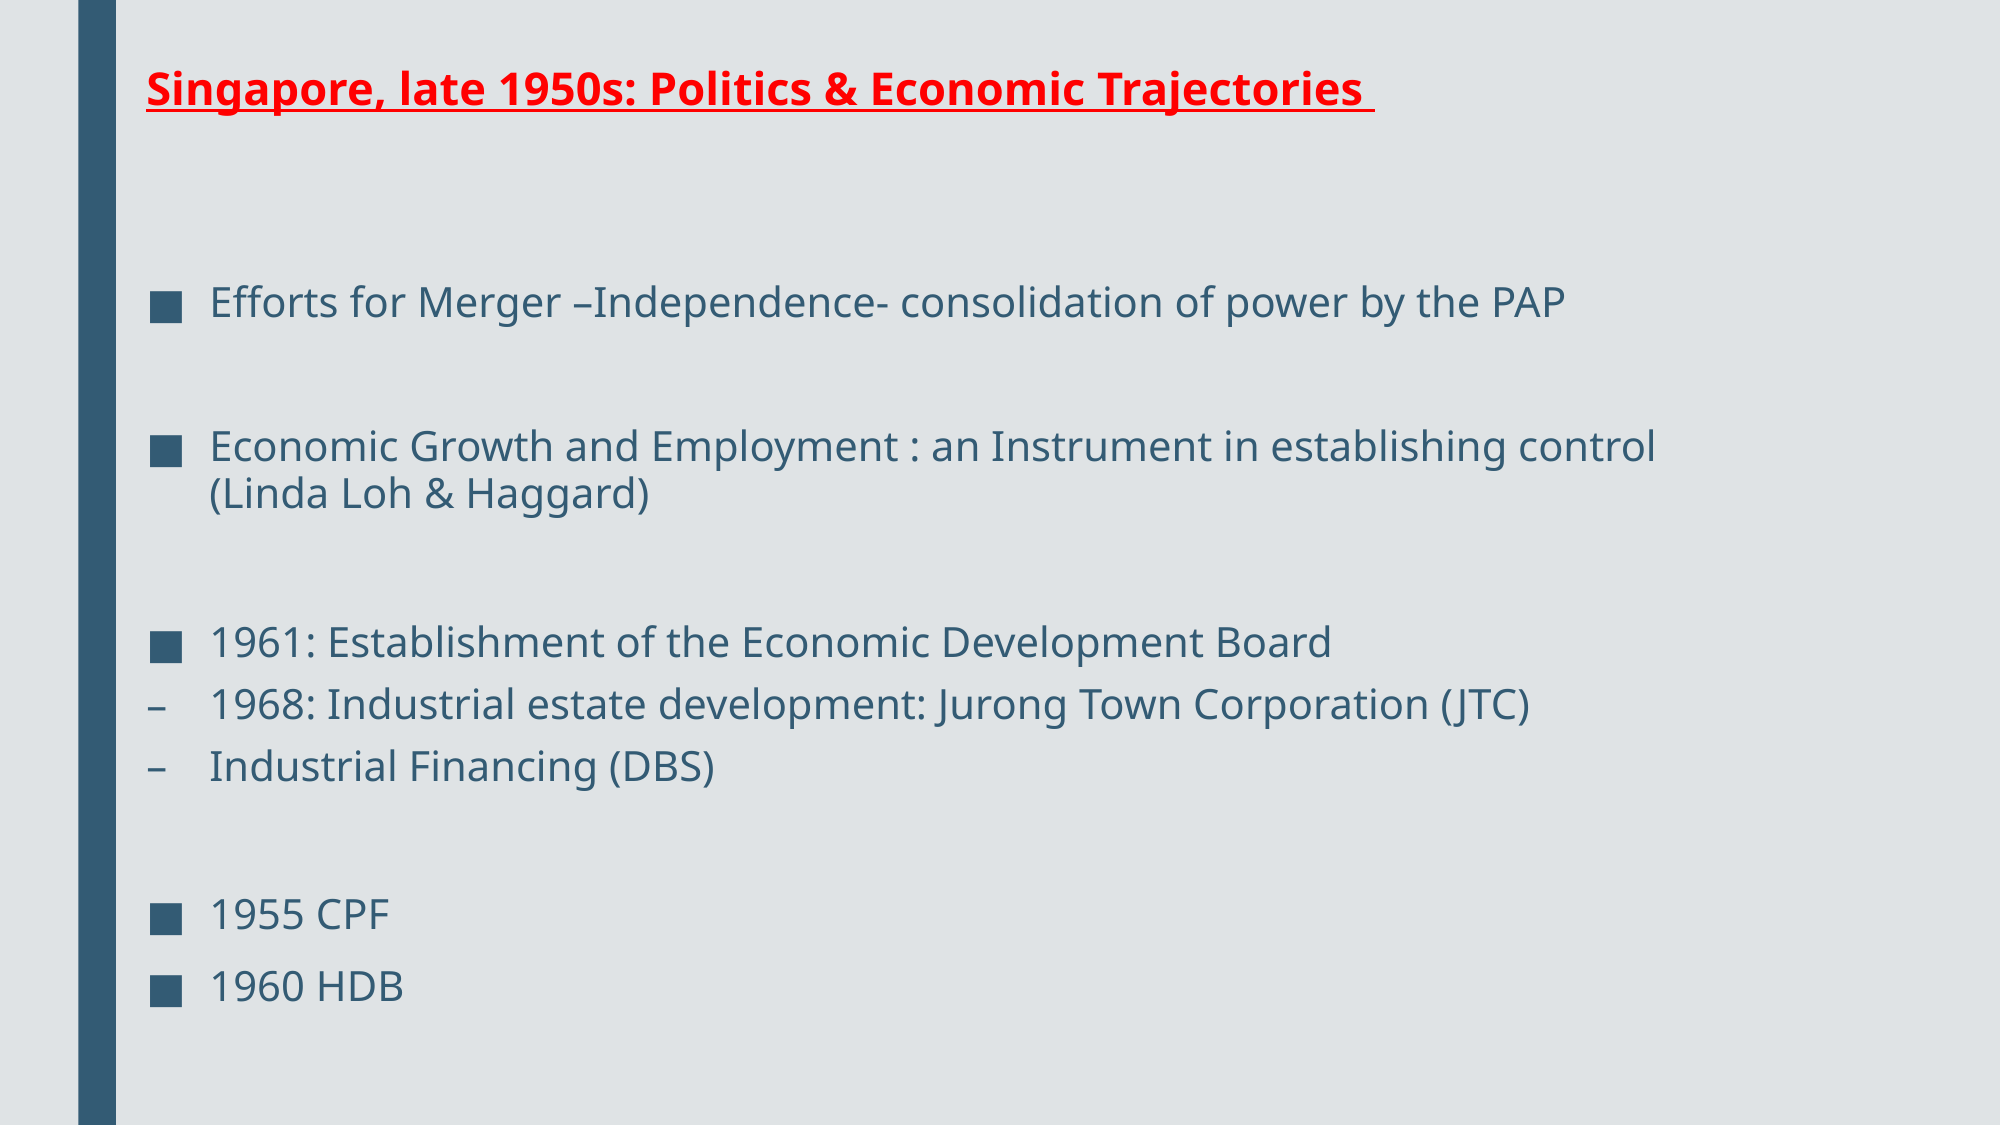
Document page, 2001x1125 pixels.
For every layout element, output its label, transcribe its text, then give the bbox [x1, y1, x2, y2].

list Efforts for Merger –Independence- consolidation of power by the PAP Economic Growth and Employment : an Instrument in establishing control (Linda Loh & Haggard) 1961: Establishment of the Economic Development Board 1968: Industrial estate development: Jurong Town Corporation (JTC) Industrial Financing (DBS) 1955 CPF 1960 HDB [131, 272, 1801, 1125]
title Singapore, late 1950s: Politics & Economic Trajectories [131, 59, 1801, 198]
